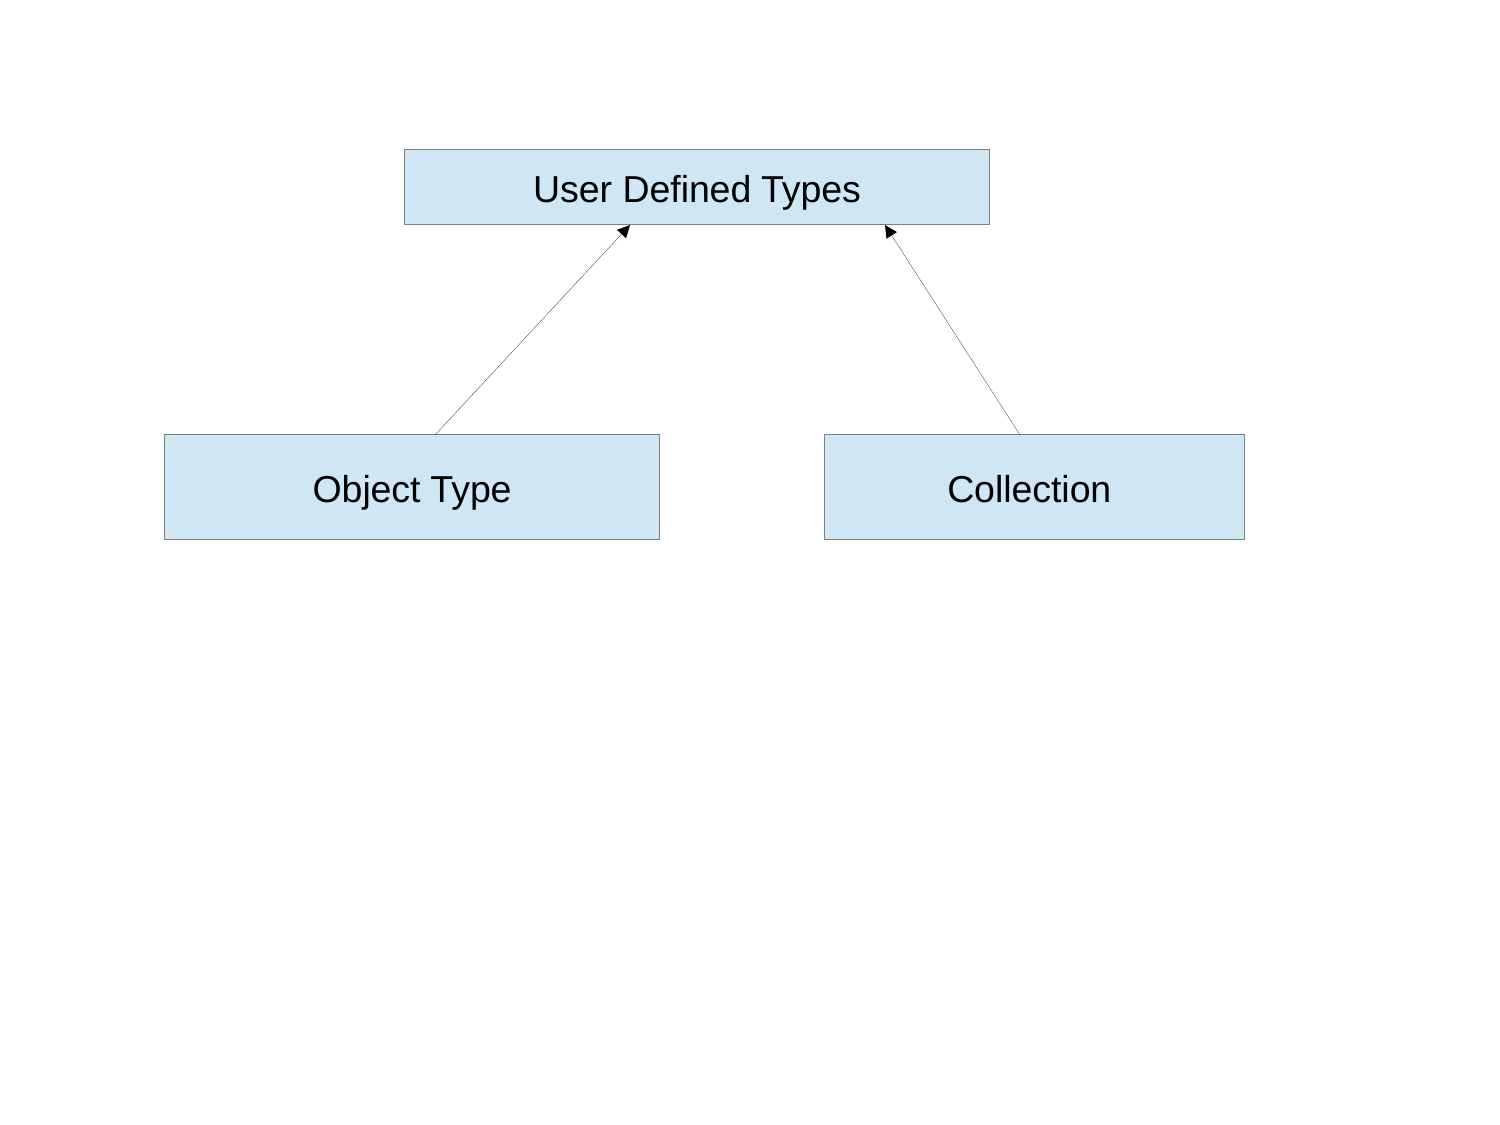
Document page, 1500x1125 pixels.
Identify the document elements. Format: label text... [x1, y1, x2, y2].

text_box Collection [824, 434, 1245, 540]
text_box [434, 224, 631, 436]
text_box Object Type [164, 434, 660, 540]
text_box User Defined Types [404, 149, 990, 225]
text_box [885, 224, 1021, 436]
